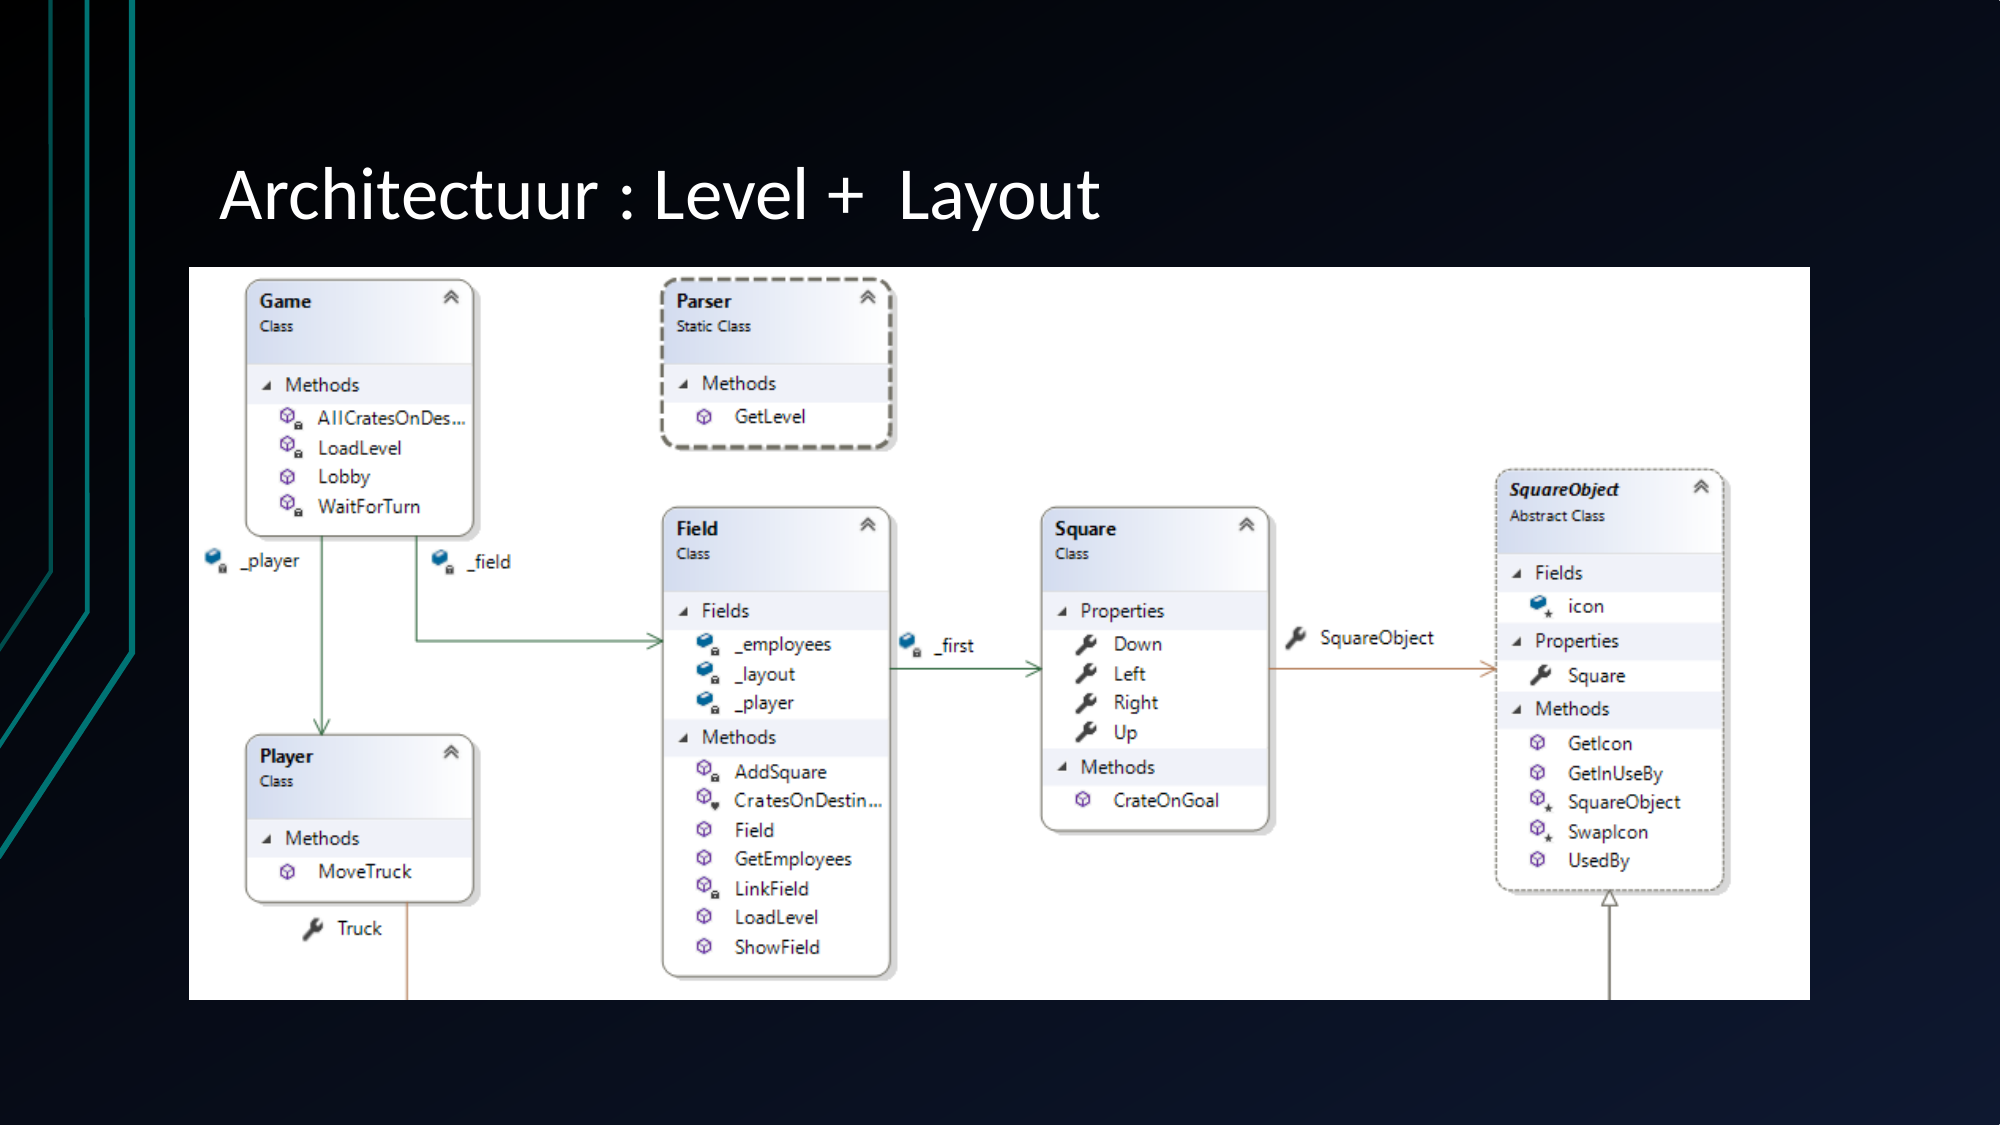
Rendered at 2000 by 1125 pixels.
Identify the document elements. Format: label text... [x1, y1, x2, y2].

picture [189, 266, 1811, 1000]
title Architectuur : Level + Layout [199, 45, 1900, 246]
